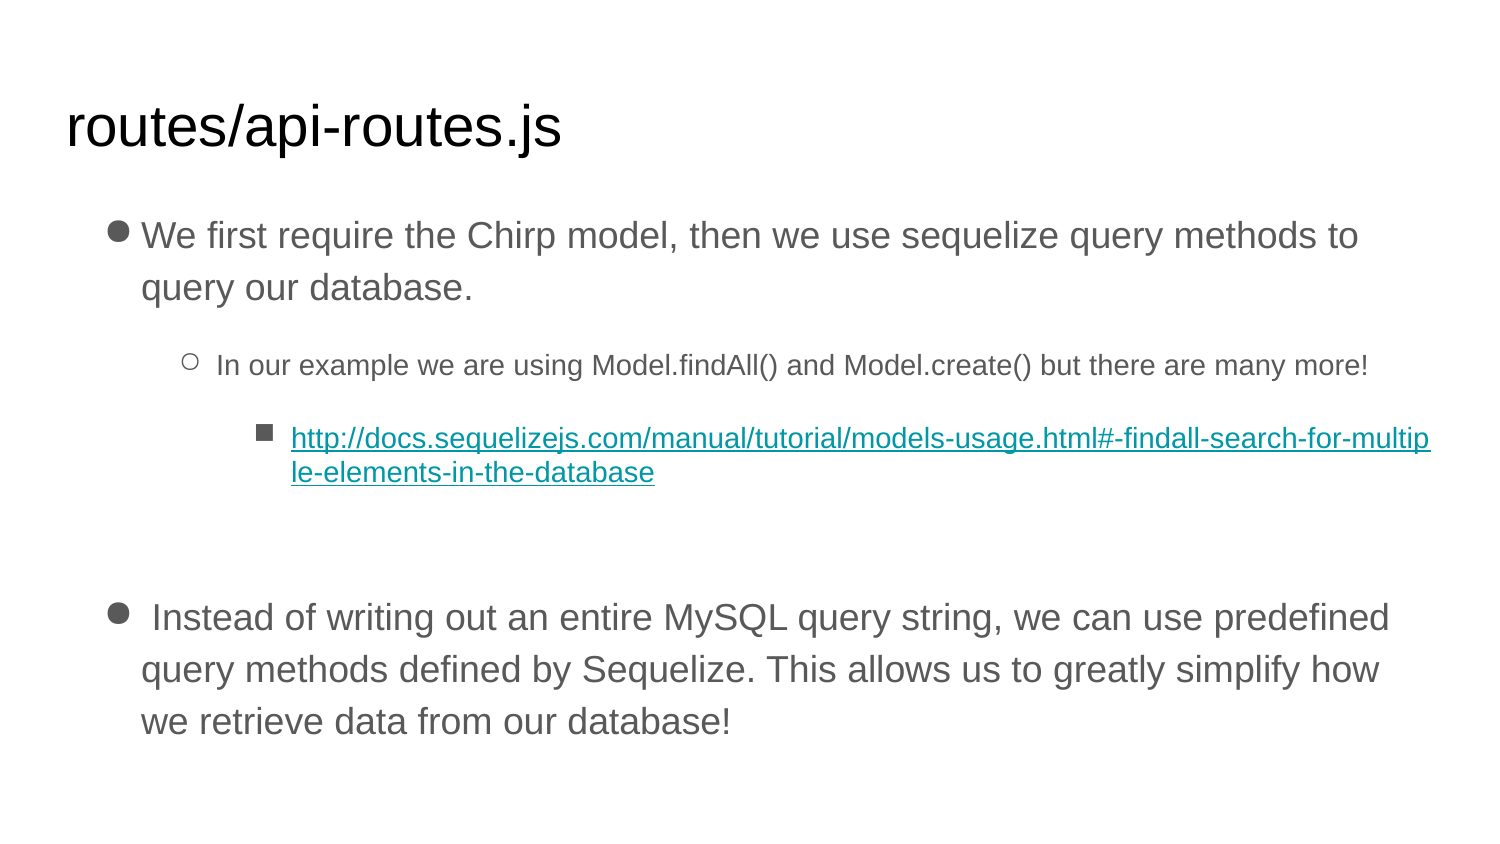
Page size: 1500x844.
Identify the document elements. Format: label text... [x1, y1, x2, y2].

list We first require the Chirp model, then we use sequelize query methods to query our database. In our example we are using Model.findAll() and Model.create() but there are many more! http://docs.sequelizejs.com/manual/tutorial/models-usage.html#-findall-search-for-multiple-elements-in-the-database Instead of writing out an entire MySQL query string, we can use predefined query methods defined by Sequelize. This allows us to greatly simplify how we retrieve data from our database! [51, 189, 1449, 750]
title routes/api-routes.js [51, 72, 1449, 167]
